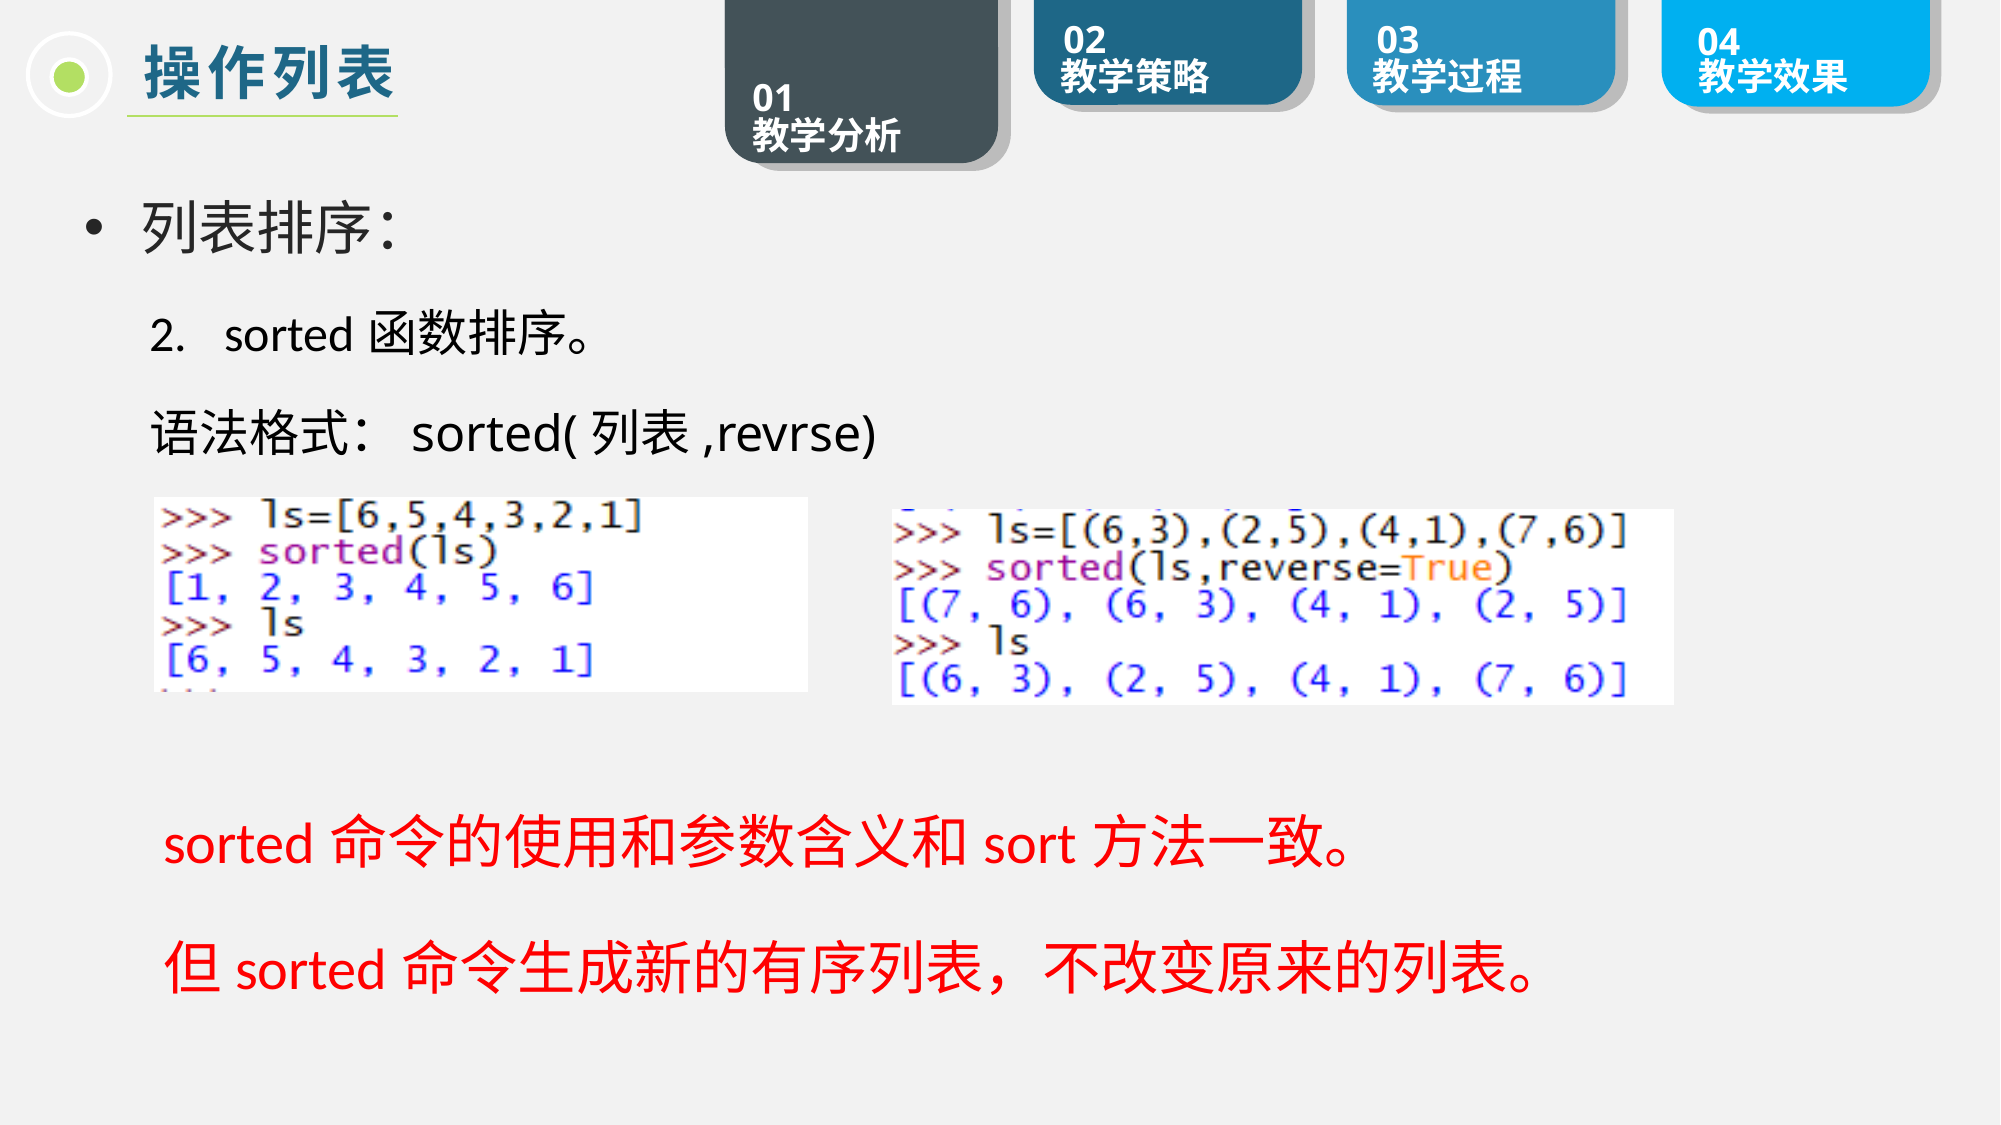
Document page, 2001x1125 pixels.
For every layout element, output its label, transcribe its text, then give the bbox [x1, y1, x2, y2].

picture [892, 509, 1674, 705]
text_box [27, 33, 111, 117]
picture [154, 497, 808, 692]
text_box 操作列表 [128, 28, 1155, 114]
text_box sorted命令的使用和参数含义和sort方法一致。 但sorted命令生成新的有序列表，不改变原来的列表。 [110, 762, 1883, 1009]
text_box 列表排序： sorted函数排序。 语法格式：sorted(列表,revrse) [69, 148, 1795, 1009]
